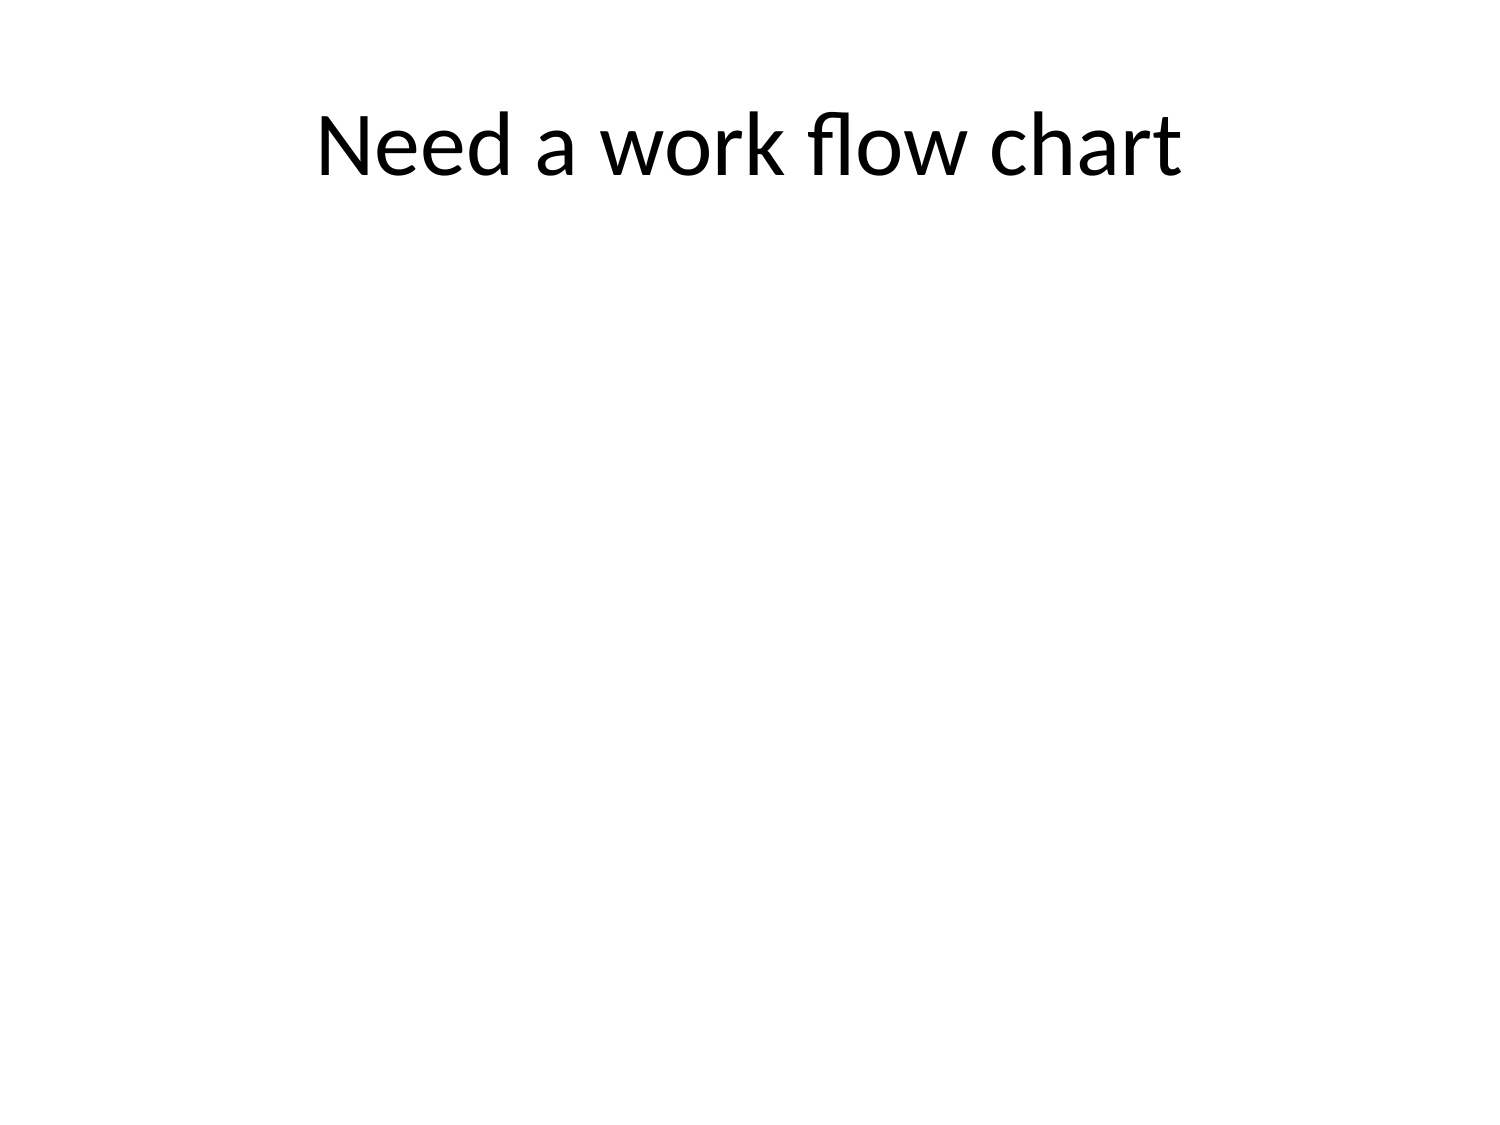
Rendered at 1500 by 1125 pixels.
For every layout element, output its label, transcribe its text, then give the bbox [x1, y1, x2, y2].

title Need a work flow chart [75, 45, 1425, 233]
